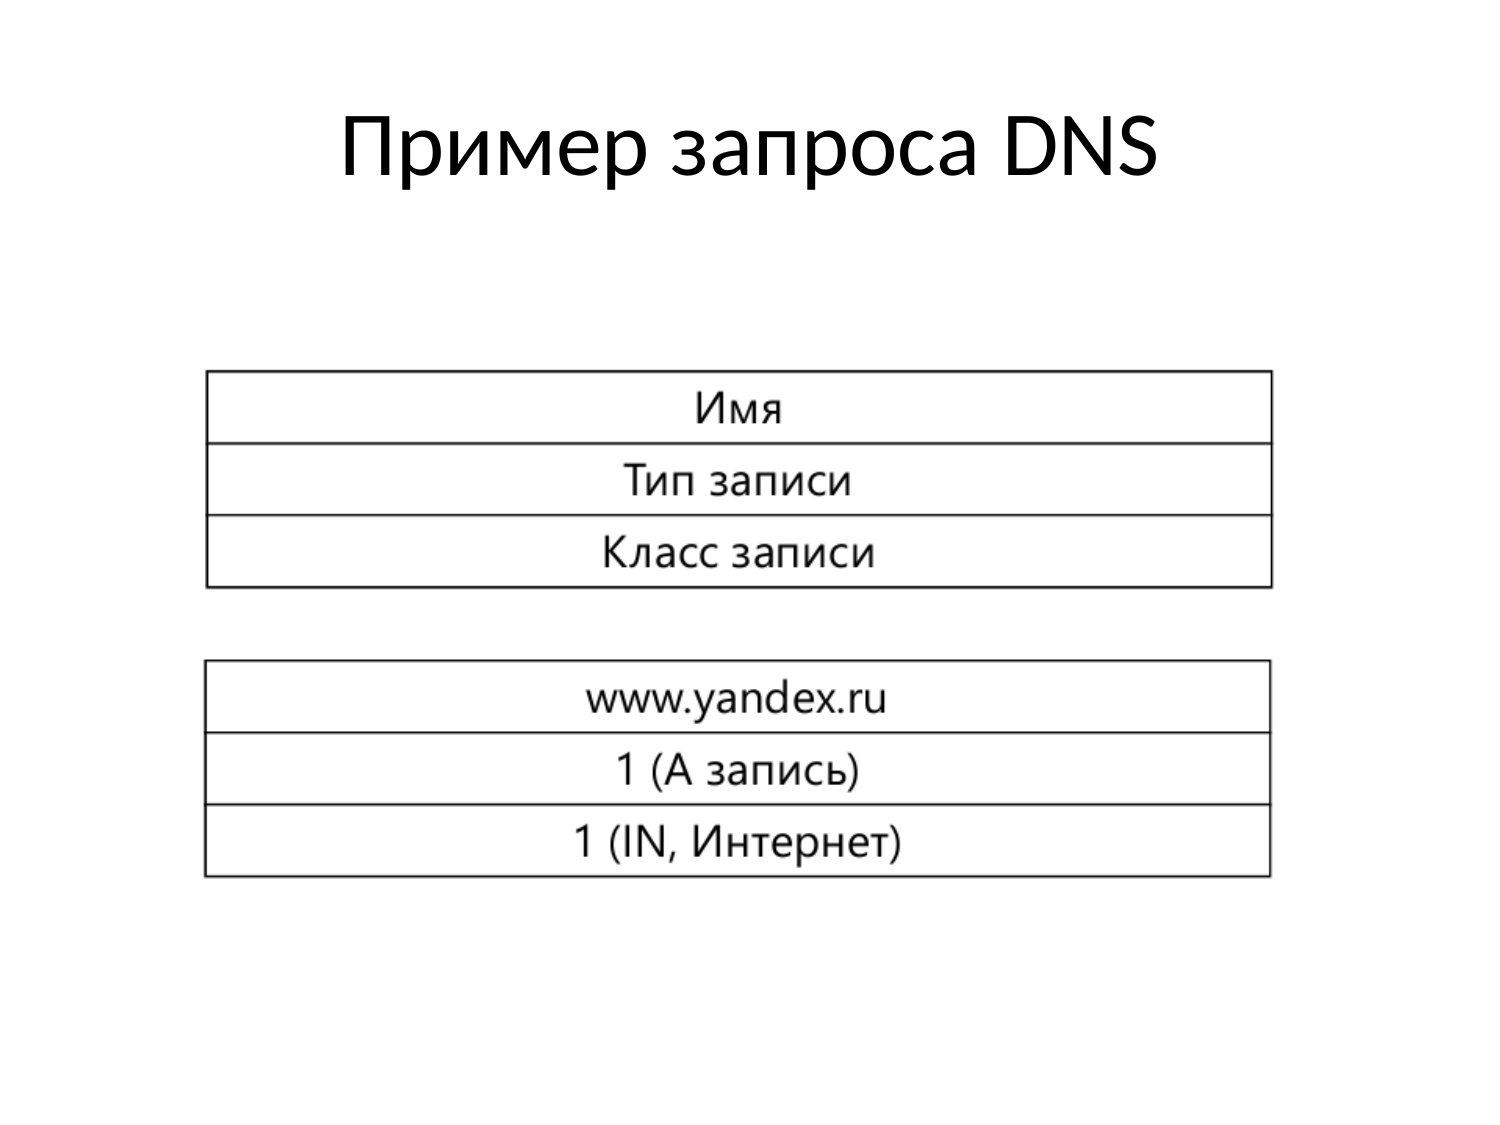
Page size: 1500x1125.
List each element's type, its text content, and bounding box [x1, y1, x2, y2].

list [168, 313, 1332, 954]
title Пример запроса DNS [75, 45, 1425, 233]
